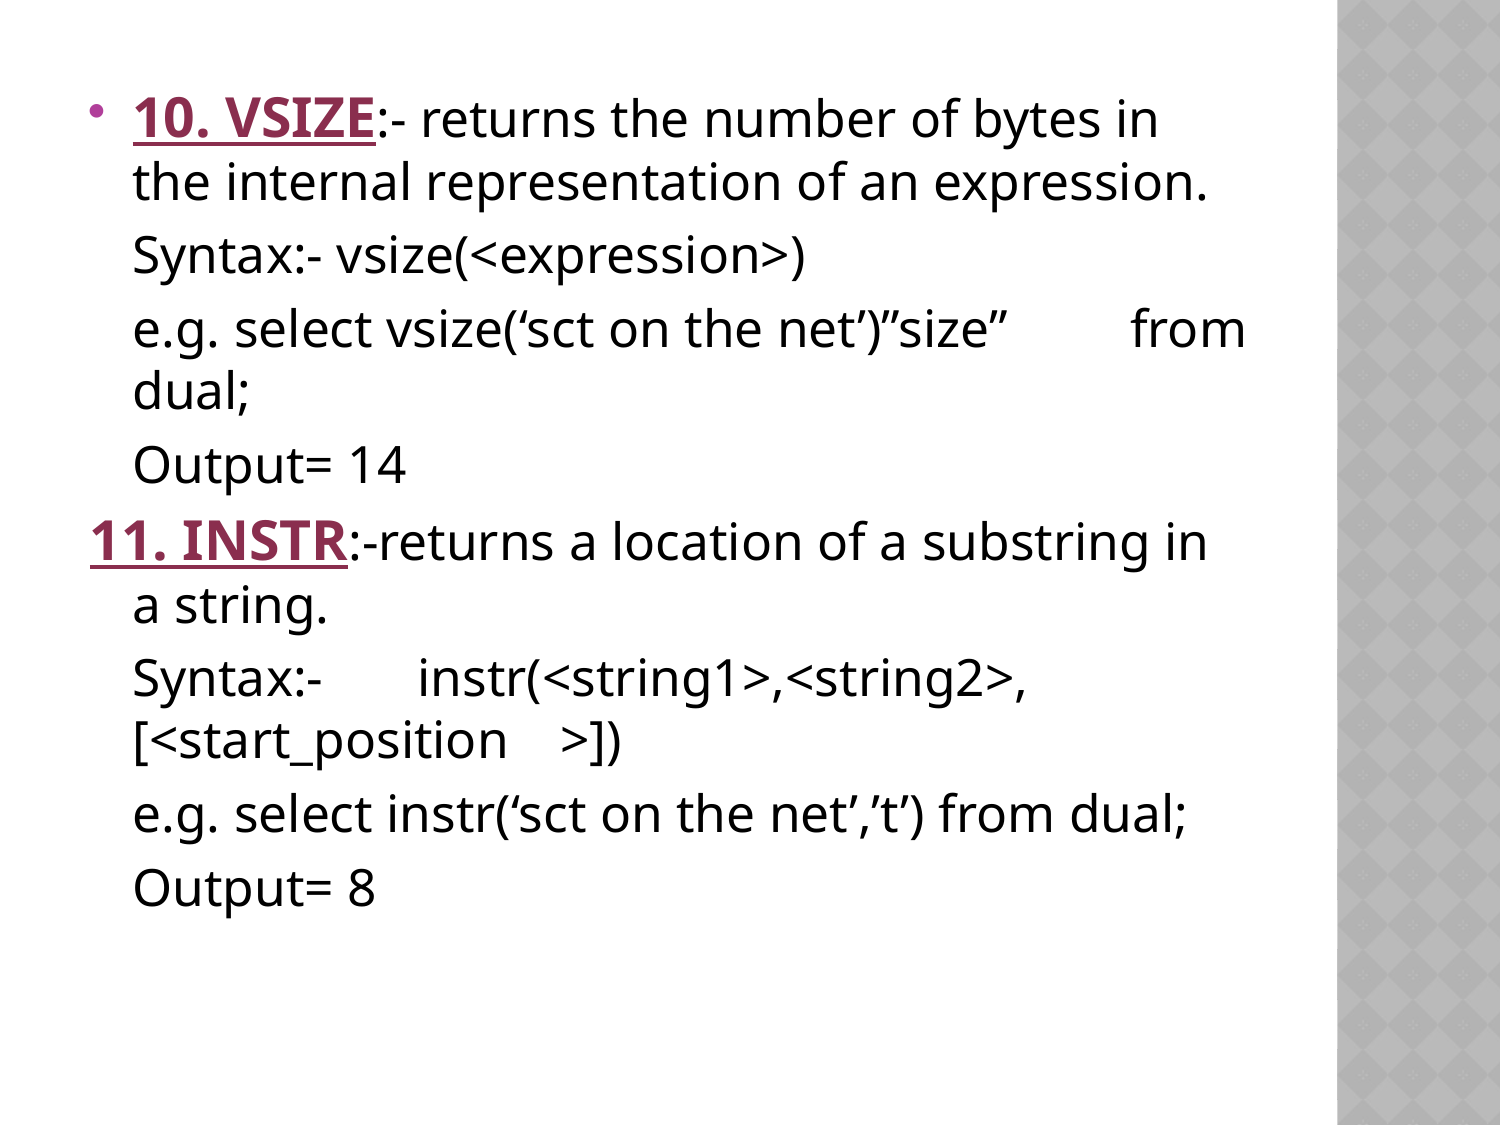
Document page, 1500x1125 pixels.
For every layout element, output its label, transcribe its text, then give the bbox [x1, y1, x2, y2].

list 10. VSIZE:- returns the number of bytes in the internal representation of an expression. Syntax:- vsize(<expression>) e.g. select vsize(‘sct on the net’)”size” from dual; Output= 14 11. INSTR:-returns a location of a substring in a string. Syntax:- instr(<string1>,<string2>,[<start_position >]) e.g. select instr(‘sct on the net’,’t’) from dual; Output= 8 [75, 75, 1263, 1059]
